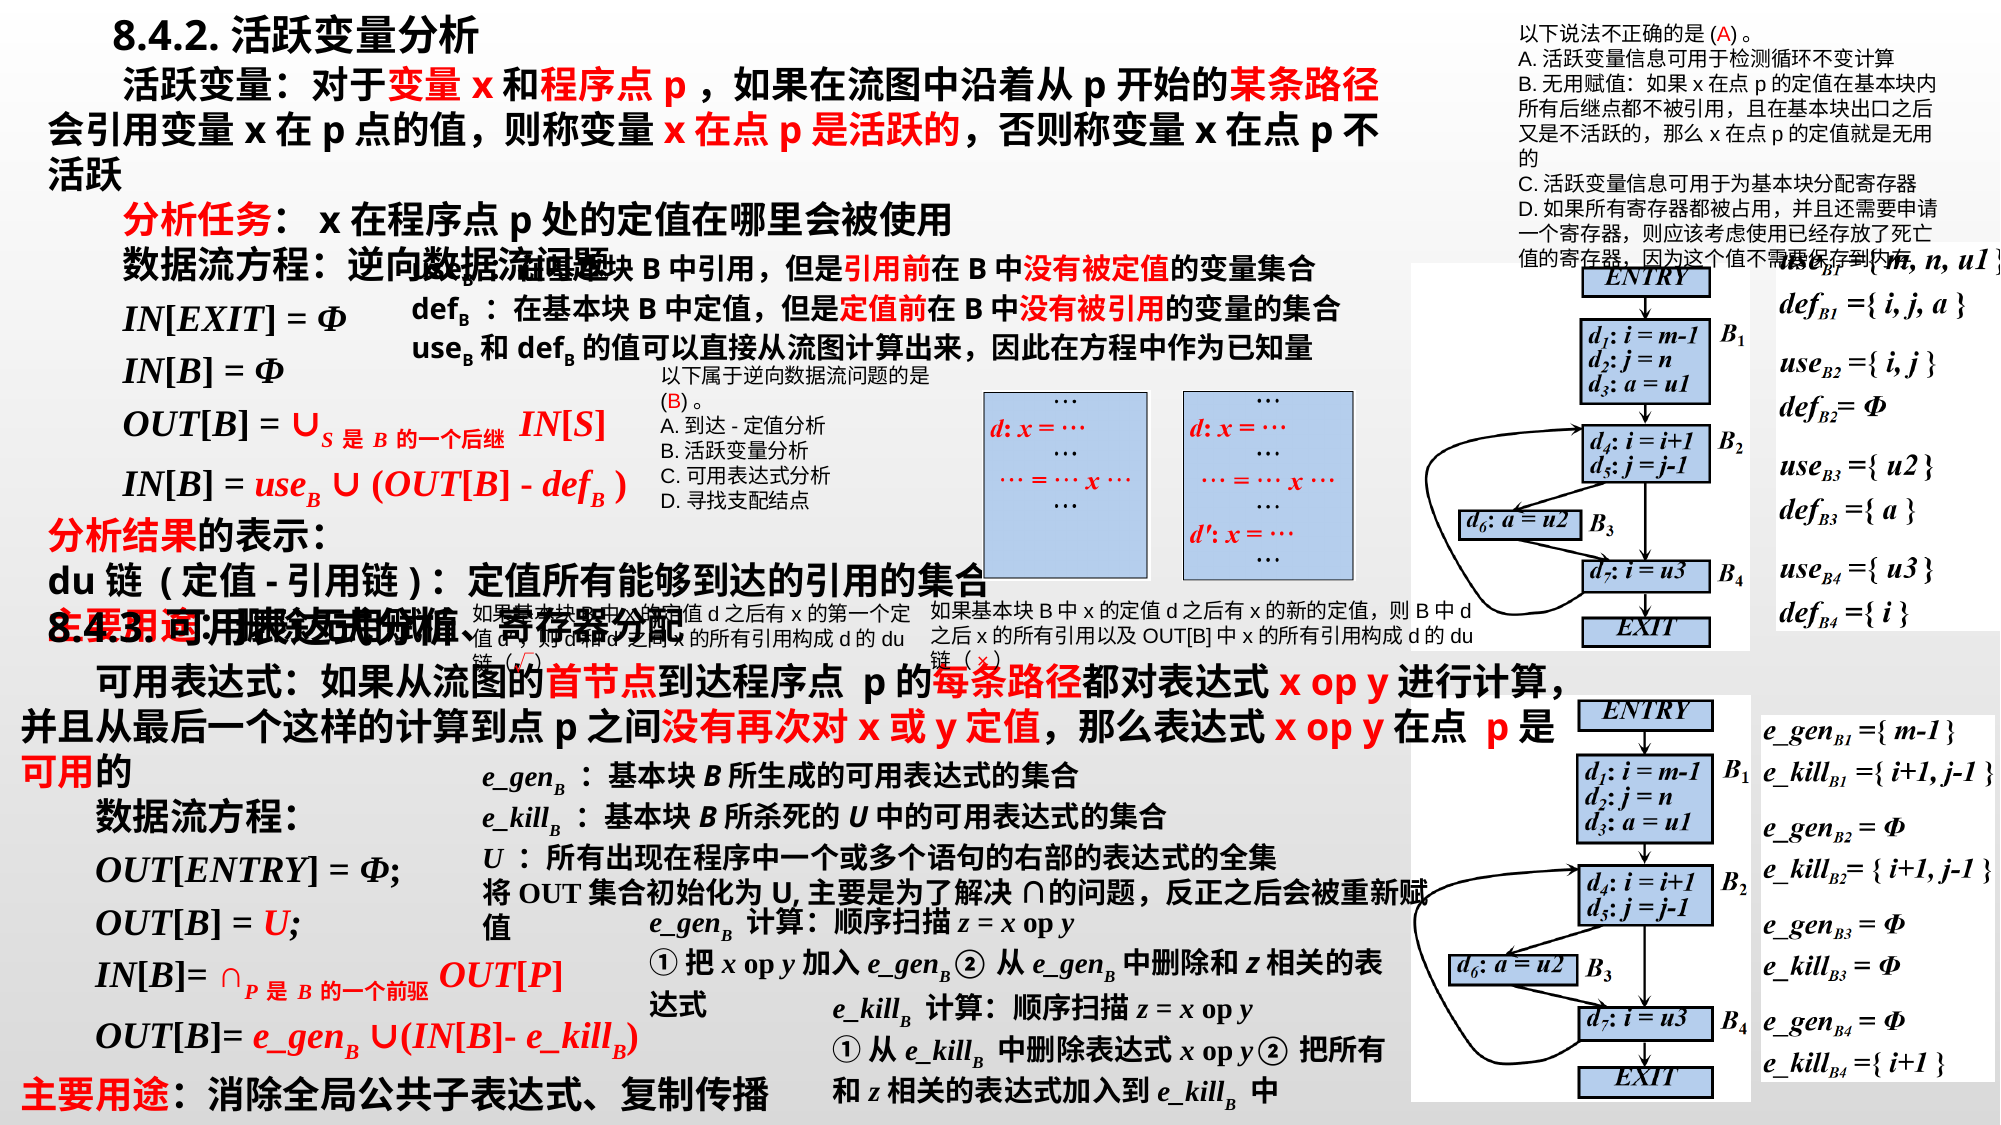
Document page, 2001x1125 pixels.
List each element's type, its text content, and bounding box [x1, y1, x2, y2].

text_box 以下属于逆向数据流问题的是(B)。 A.到达-定值分析 B.活跃变量分析 C.可用表达式分析 D.寻找支配结点 [645, 355, 998, 520]
picture [1182, 390, 1356, 582]
picture [982, 390, 1151, 581]
text_box useB ：在基本块B中引用，但是引用前在B中没有被定值的变量集合 defB ：在基本块B中定值，但是定值前在B中没有被引用的变量的集合 useB和defB的值可以直接从流图计算出来，因此在方程中作为已知量 [396, 243, 1407, 377]
picture [1761, 715, 1995, 1082]
text_box 可用表达式：如果从流图的首节点到达程序点 p的每条路径都对表达式x op y进行计算，并且从最后一个这样的计算到点p之间没有再次对x或y定值，那么表达式x op y在点 p是可用的 数据流方程： OUT[ENTRY] = Φ; OUT[B] = U; IN[B]= ∩P是B的一个前驱OUT[P] OUT[B]= e_genB ∪(IN[B]- e_killB) 主要用途：消除全局公共子表达式、复制传播 [5, 650, 1573, 1070]
text_box e_genB ：基本块B所生成的可用表达式的集合 e_killB ：基本块B所杀死的U中的可用表达式的集合 U ：所有出现在程序中一个或多个语句的右部的表达式的全集 将OUT集合初始化为U,主要是为了解决 ∩的问题，反正之后会被重新赋值 [467, 749, 1411, 952]
picture [1776, 242, 2000, 631]
text_box 如果基本块B中x的定值d之后有x的第一个定值d′，则d和d′之间x的所有引用构成d的du链（√） [457, 592, 943, 683]
text_box 如果基本块B中x的定值d之后有x的新的定值，则B中d之后x的所有引用以及OUT[B]中x的所有引用构成d的du链（×） [915, 590, 1494, 681]
picture [1411, 263, 1750, 651]
text_box 8.4.3.可用表达式分析 [32, 593, 457, 650]
text_box 活跃变量：对于变量x和程序点p，如果在流图中沿着从p开始的某条路径会引用变量x在p点的值，则称变量x在点p是活跃的，否则称变量x在点p不活跃 分析任务：x在程序点p处的定值在哪里会被使用 数据流方程：逆向数据流问题 IN[EXIT] = Φ IN[B] = Φ OUT[B] = ∪S是B的一个后继 IN[S] IN[B] = useB ∪ (OUT[B] - defB ) 分析结果的表示： du链 (定值-引用链)：定值所有能够到达的引用的集合 主要用途：删除无用赋值、寄存器分配 [33, 53, 1395, 593]
text_box 8.4.2.活跃变量分析 [97, 1, 496, 53]
picture [1411, 695, 1751, 1102]
text_box e_killB 计算：顺序扫描z = x op y ①从e_killB 中删除表达式x op y②把所有和z相关的表达式加入到e_killB 中 [817, 982, 1408, 1121]
text_box 以下说法不正确的是(A)。 A.活跃变量信息可用于检测循环不变计算 B.无用赋值：如果x在点p的定值在基本块内所有后继点都不被引用，且在基本块出口之后又是不活跃的，那么x在点p的定值就是无用的 C.活跃变量信息可用于为基本块分配寄存器 D.如果所有寄存器都被占用，并且还需要申请一个寄存器，则应该考虑使用已经存放了死亡值的寄存器，因为这个值不需要保存到内存 [1503, 13, 1962, 260]
text_box e_genB 计算：顺序扫描z = x op y ①把x op y加入e_genB②从e_genB中删除和z相关的表达式 [634, 896, 1411, 1029]
